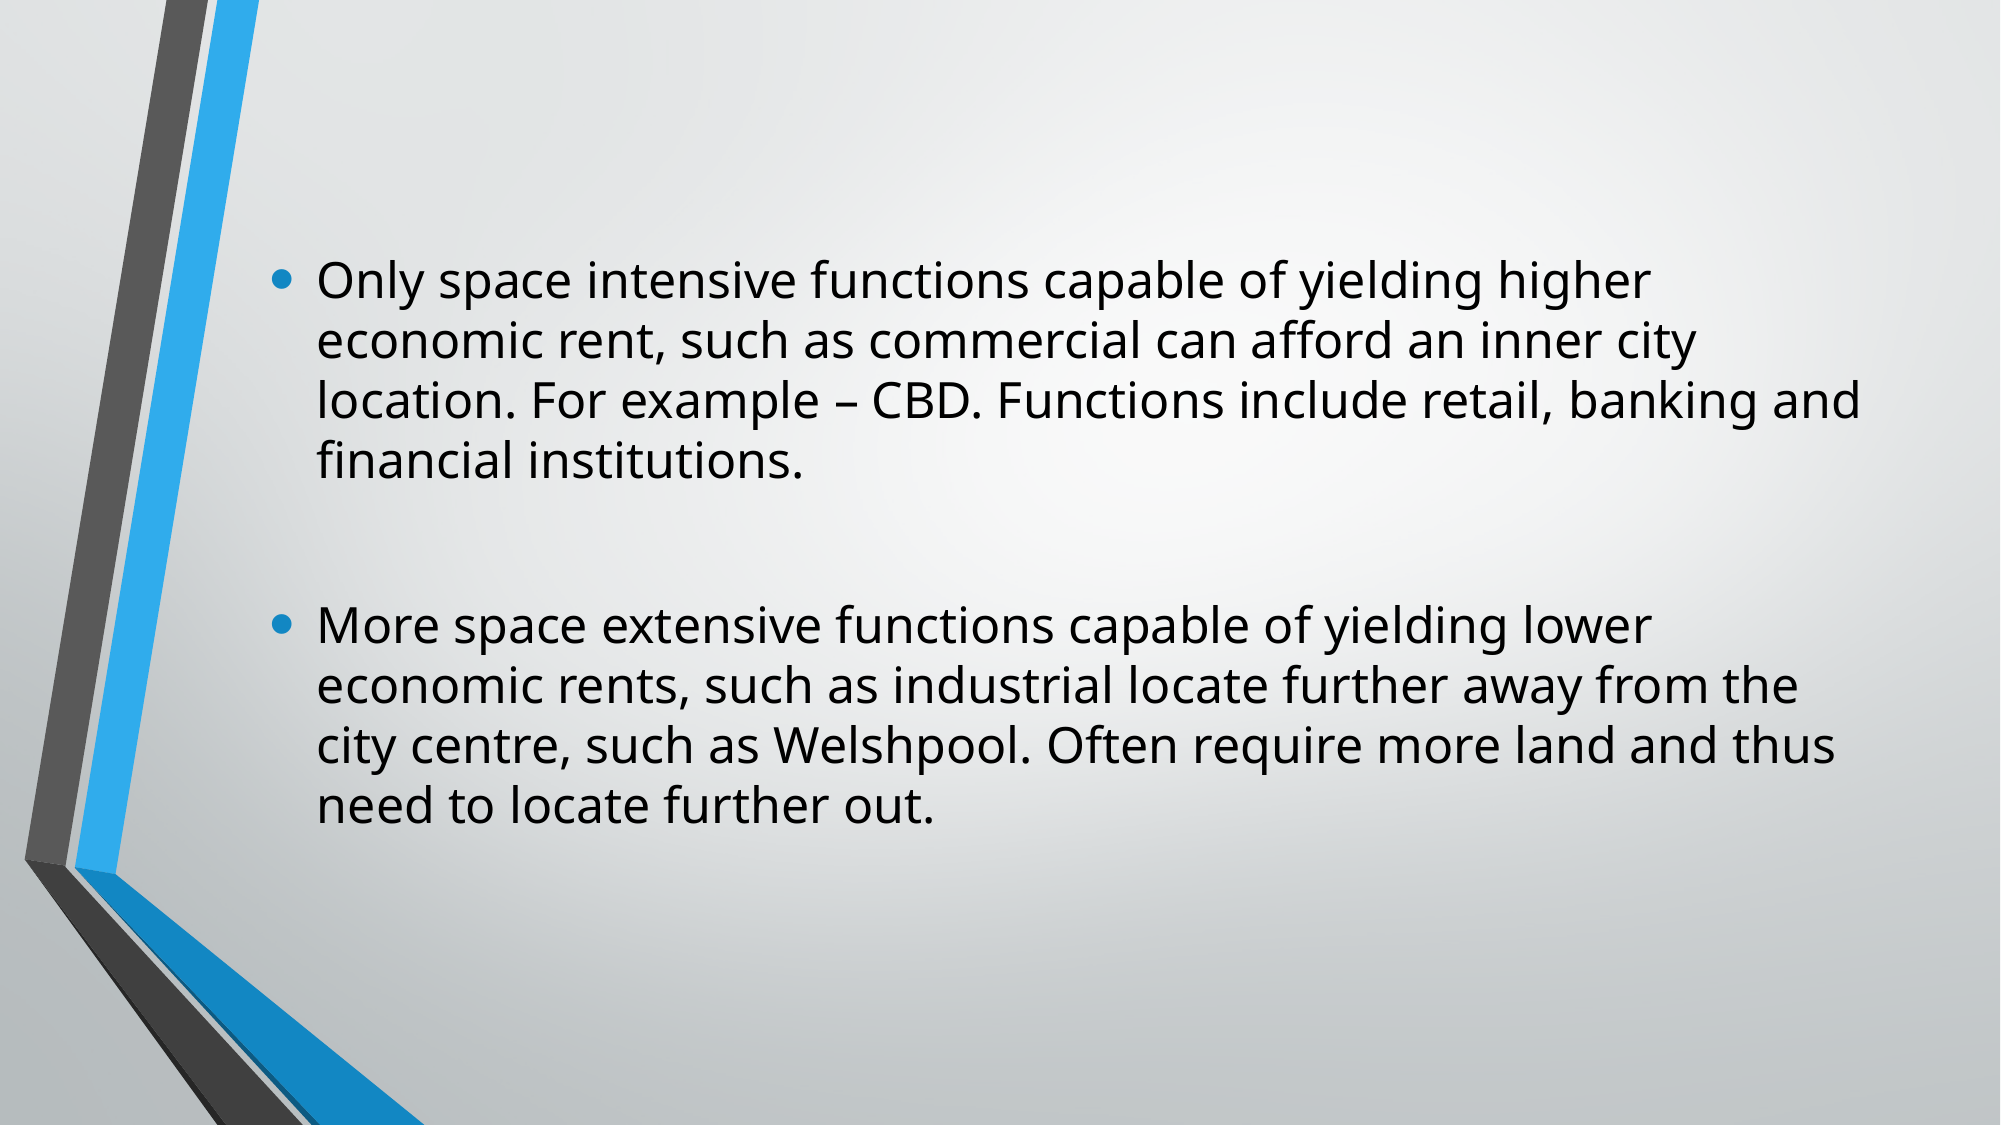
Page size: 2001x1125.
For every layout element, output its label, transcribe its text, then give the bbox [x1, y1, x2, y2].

list Only space intensive functions capable of yielding higher economic rent, such as commercial can afford an inner city location. For example – CBD. Functions include retail, banking and financial institutions. More space extensive functions capable of yielding lower economic rents, such as industrial locate further away from the city centre, such as Welshpool. Often require more land and thus need to locate further out. [254, 326, 1899, 839]
